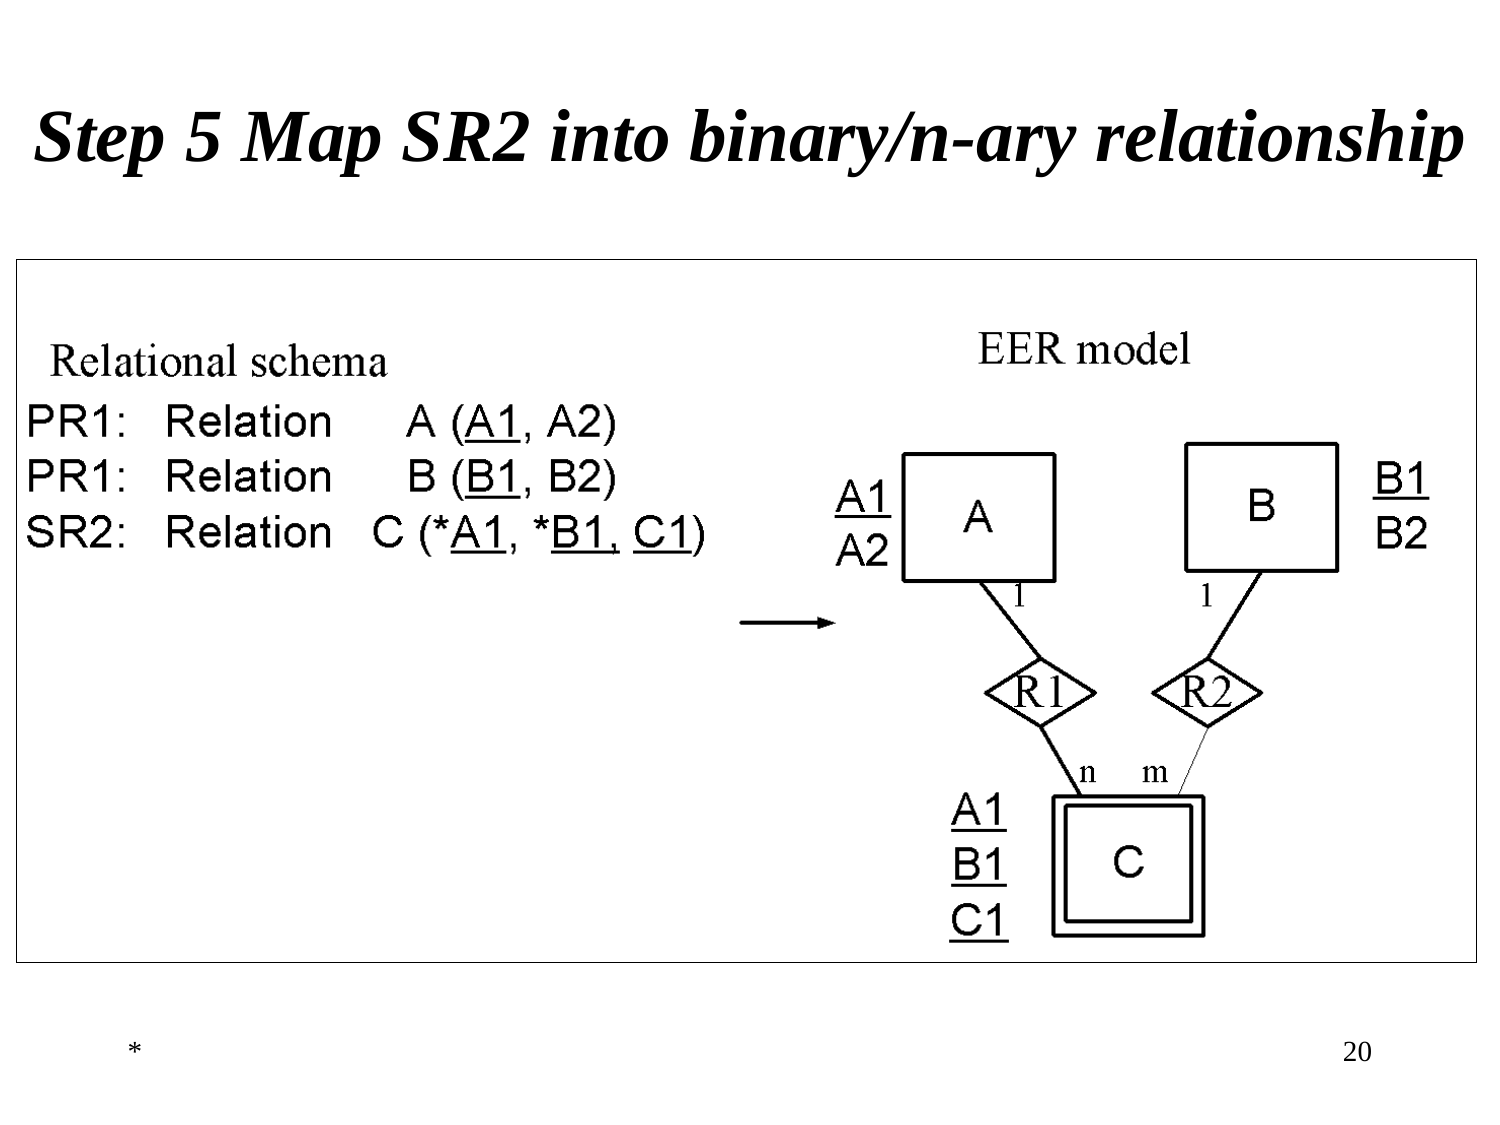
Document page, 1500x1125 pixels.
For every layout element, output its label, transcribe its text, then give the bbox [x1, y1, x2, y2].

text_box ‹#› [1074, 1024, 1388, 1100]
title Step 5 Map SR2 into binary/n-ary relationship [0, 37, 1500, 225]
text_box * [112, 1024, 425, 1100]
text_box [16, 259, 1477, 963]
